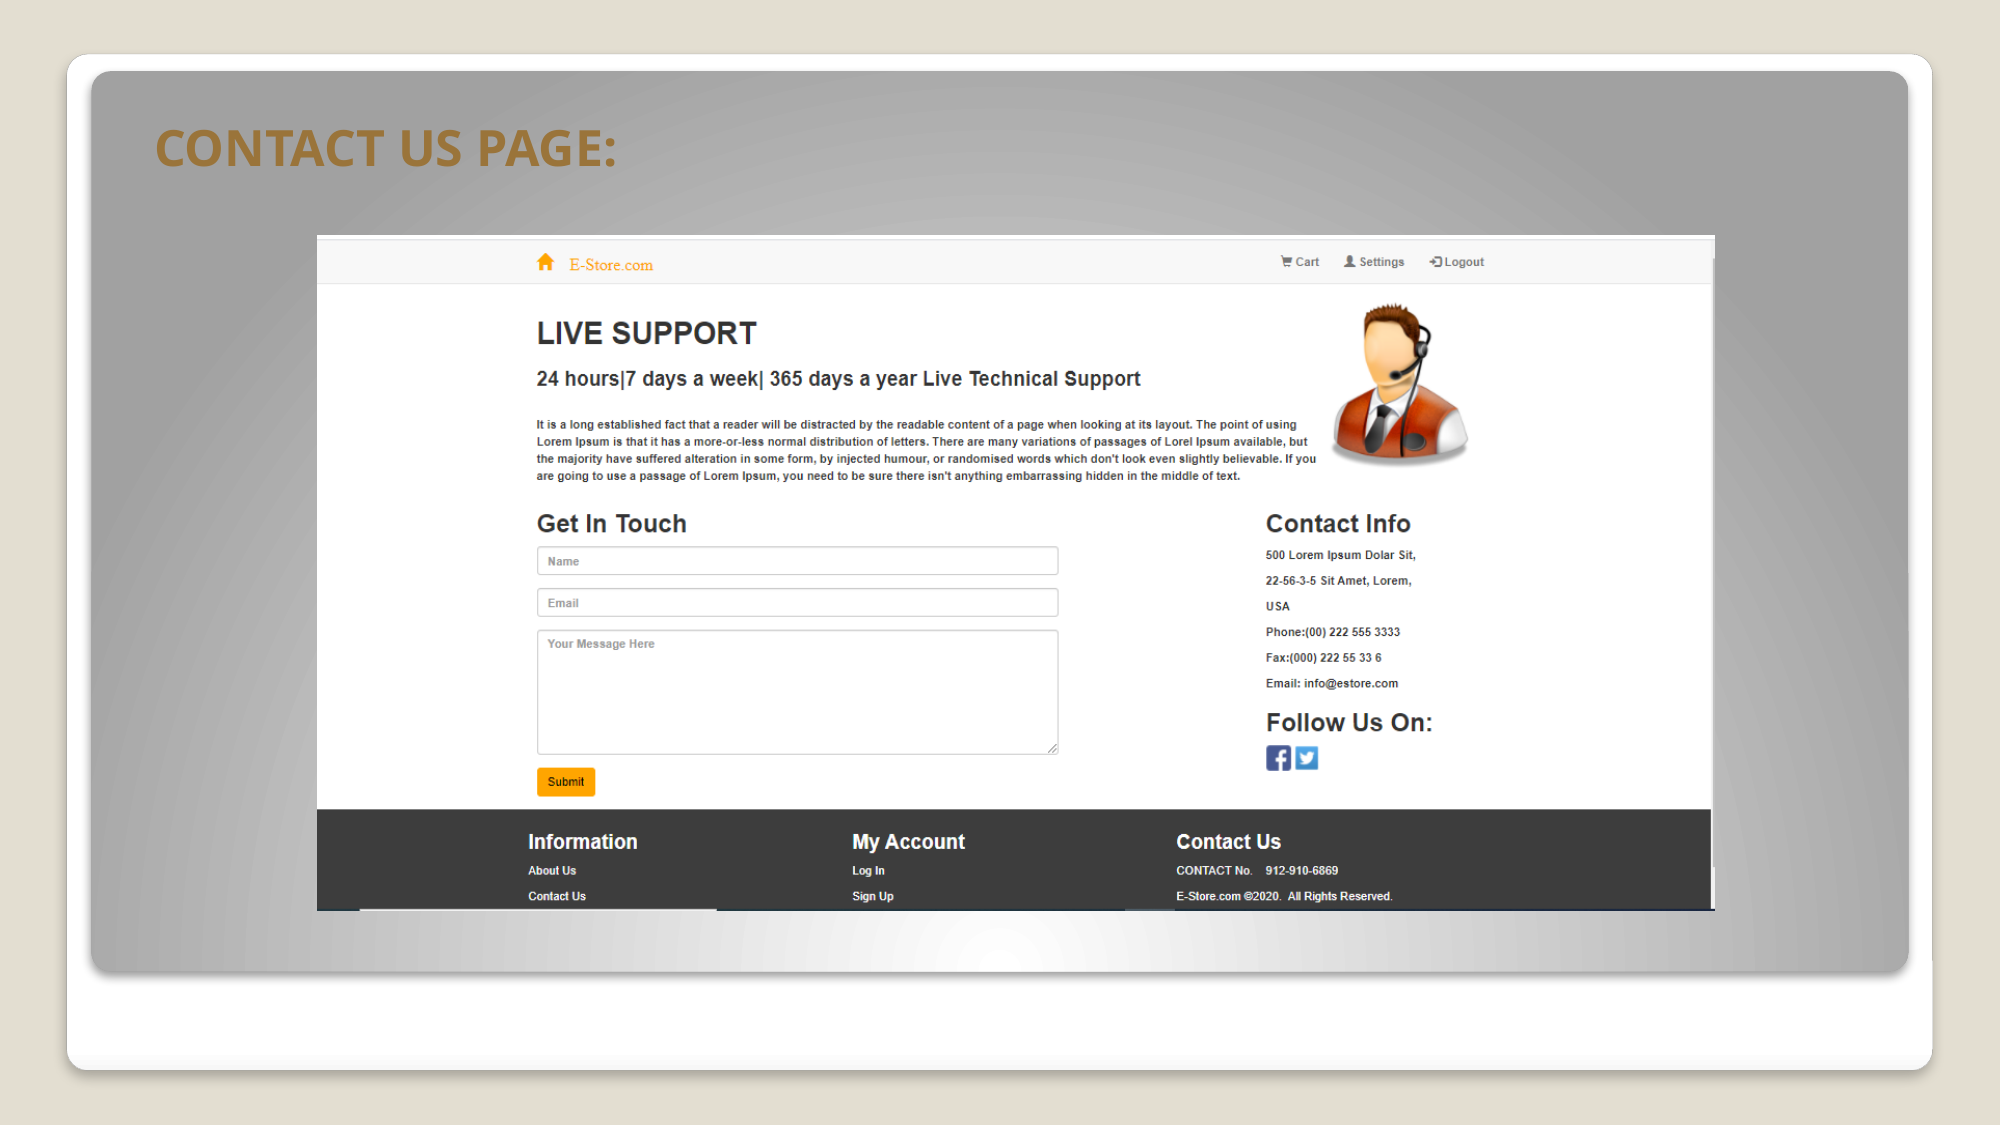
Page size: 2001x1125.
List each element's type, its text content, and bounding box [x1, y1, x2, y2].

picture [316, 235, 1715, 911]
title CONTACT US PAGE: [139, 76, 971, 185]
